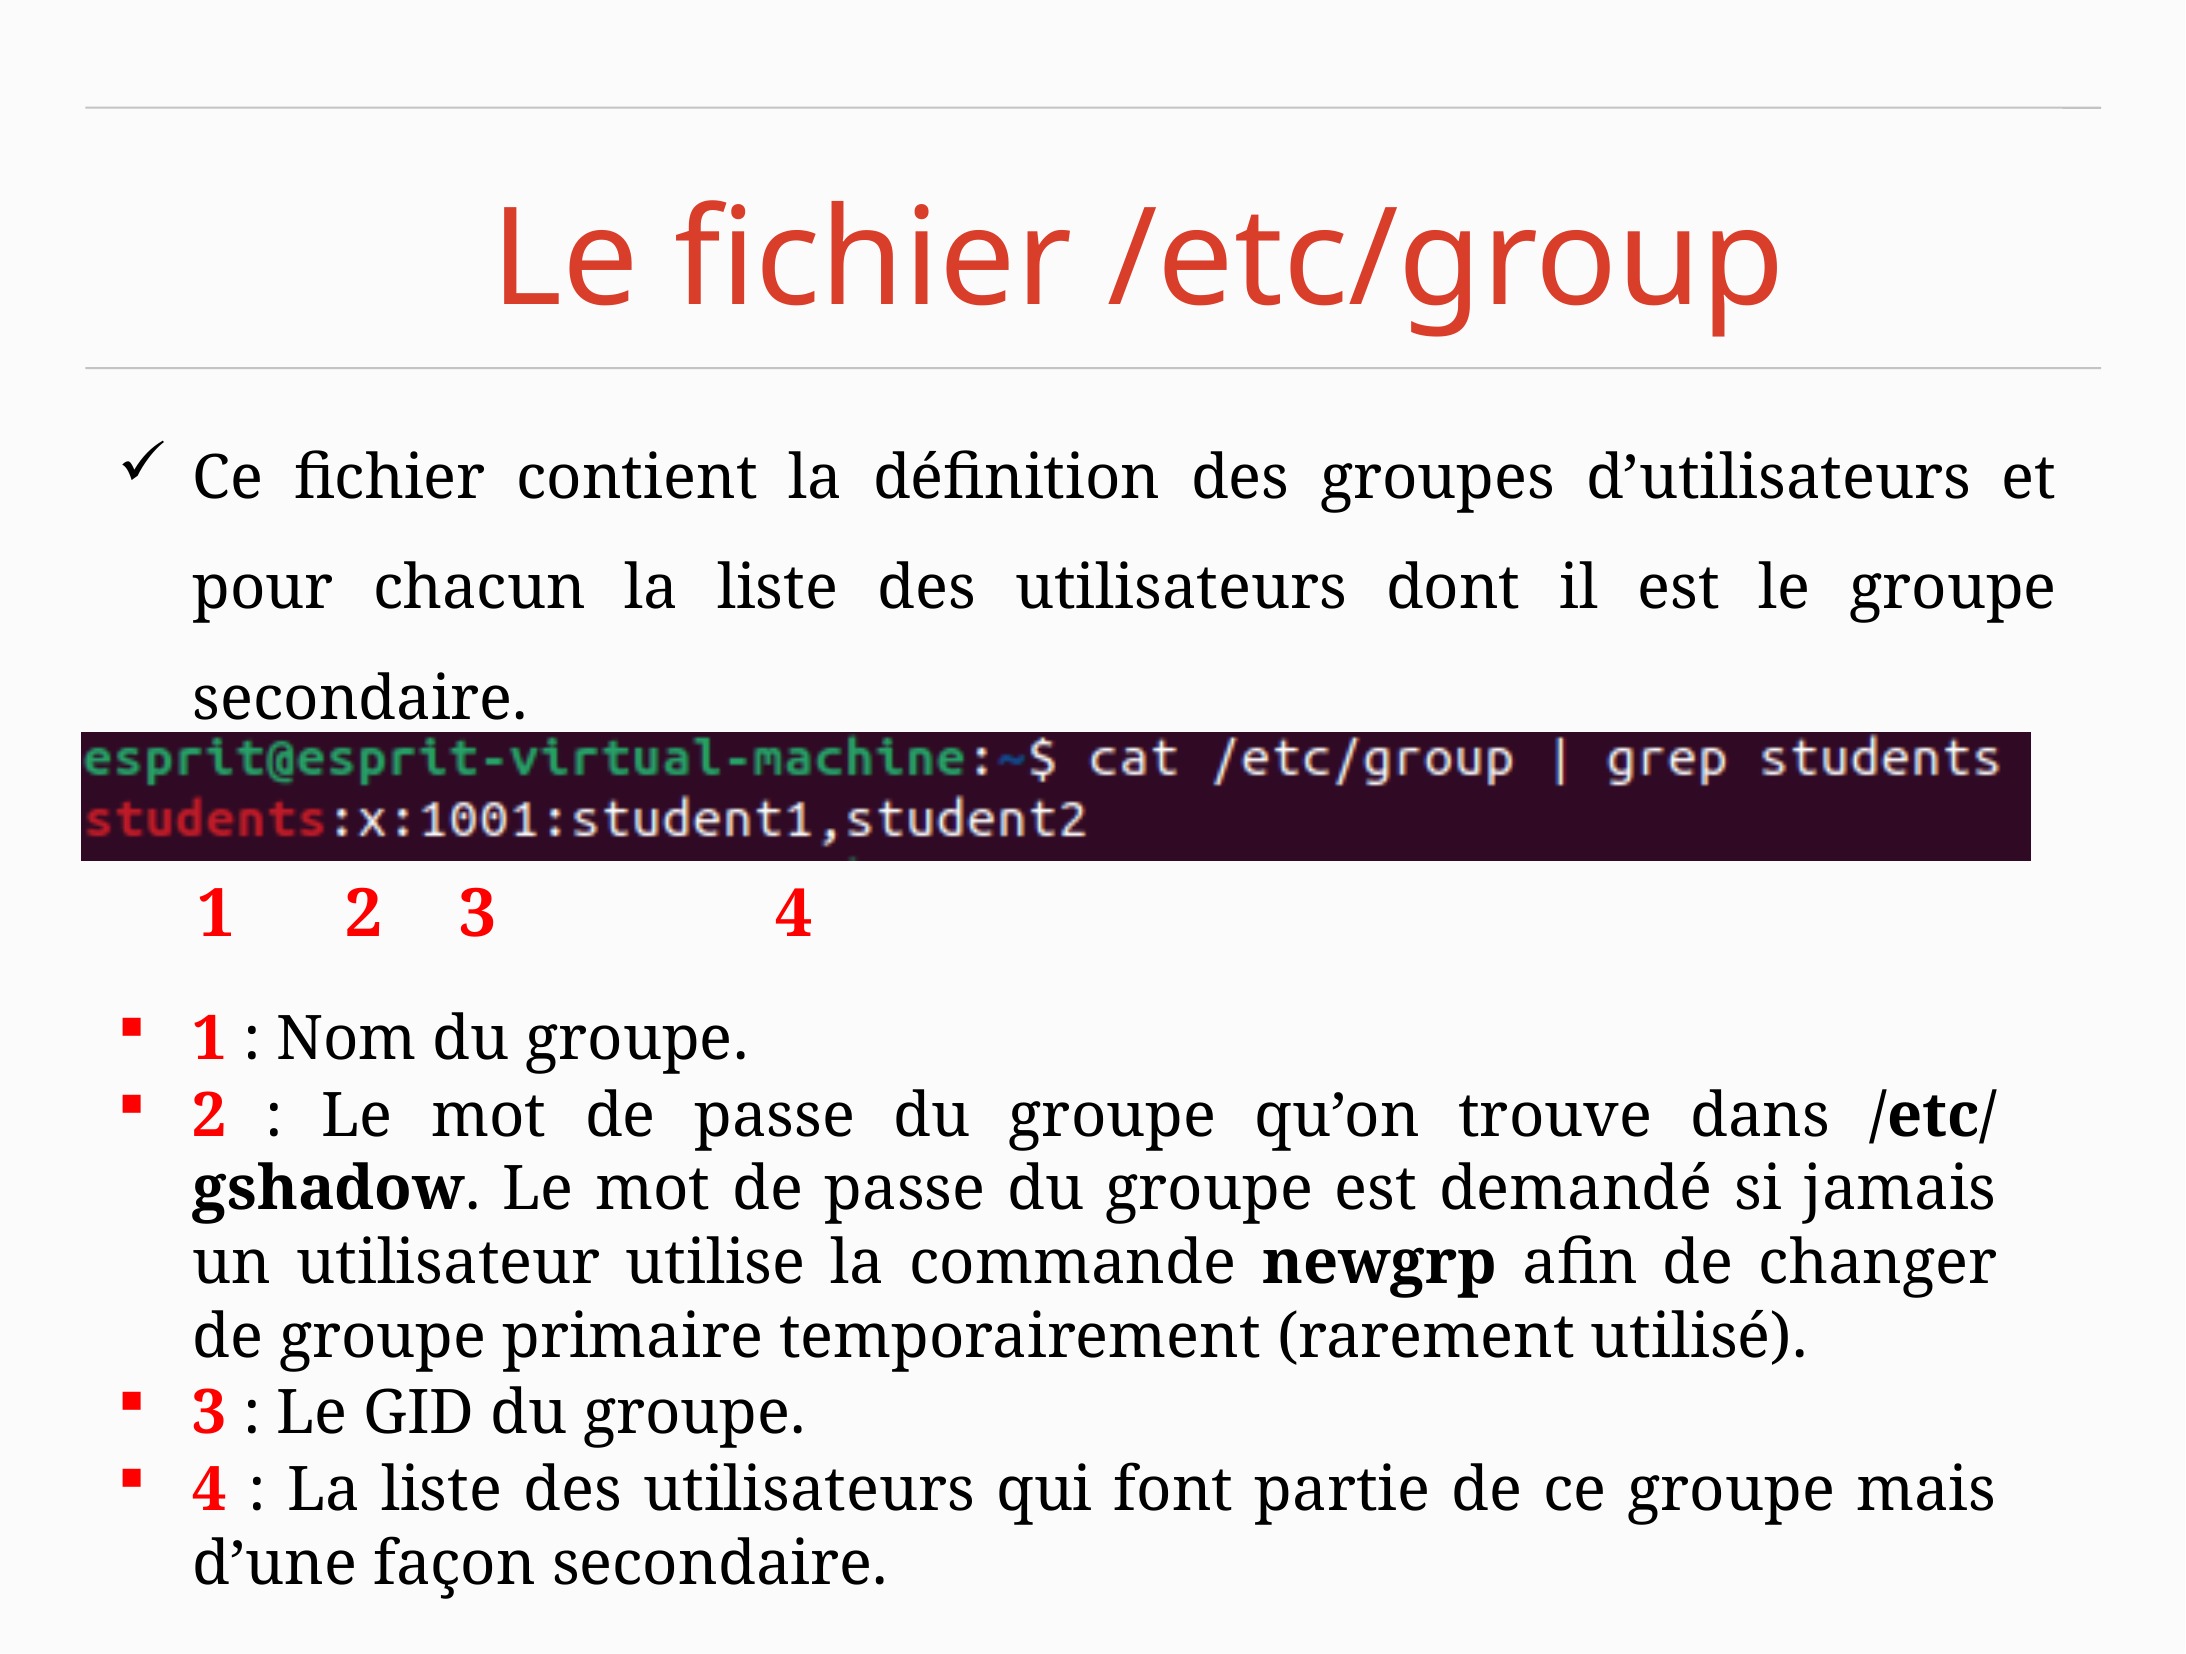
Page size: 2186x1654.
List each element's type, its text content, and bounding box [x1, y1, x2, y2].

text_box 3 [445, 861, 512, 958]
text_box 1 : Nom du groupe. 2 : Le mot de passe du groupe qu’on trouve dans /etc/gshadow. Le mot de passe du groupe est demandé si jamais un utilisateur utilise la commande newgrp afin de changer de groupe primaire temporairement (rarement utilisé). 3 : Le GID du groupe. 4 : La liste des utilisateurs qui font partie de ce groupe mais d’une façon secondaire. [115, 995, 1998, 1597]
text_box Ce fichier contient la définition des groupes d’utilisateurs et pour chacun la liste des utilisateurs dont il est le groupe secondaire. Chaque ligne est composé sur 4 champs : [114, 397, 2058, 845]
text_box 2 [331, 861, 398, 958]
text_box 4 [761, 861, 828, 958]
title Le fichier /etc/group [288, 178, 1988, 343]
picture [81, 731, 2032, 861]
text_box 1 [183, 861, 250, 958]
